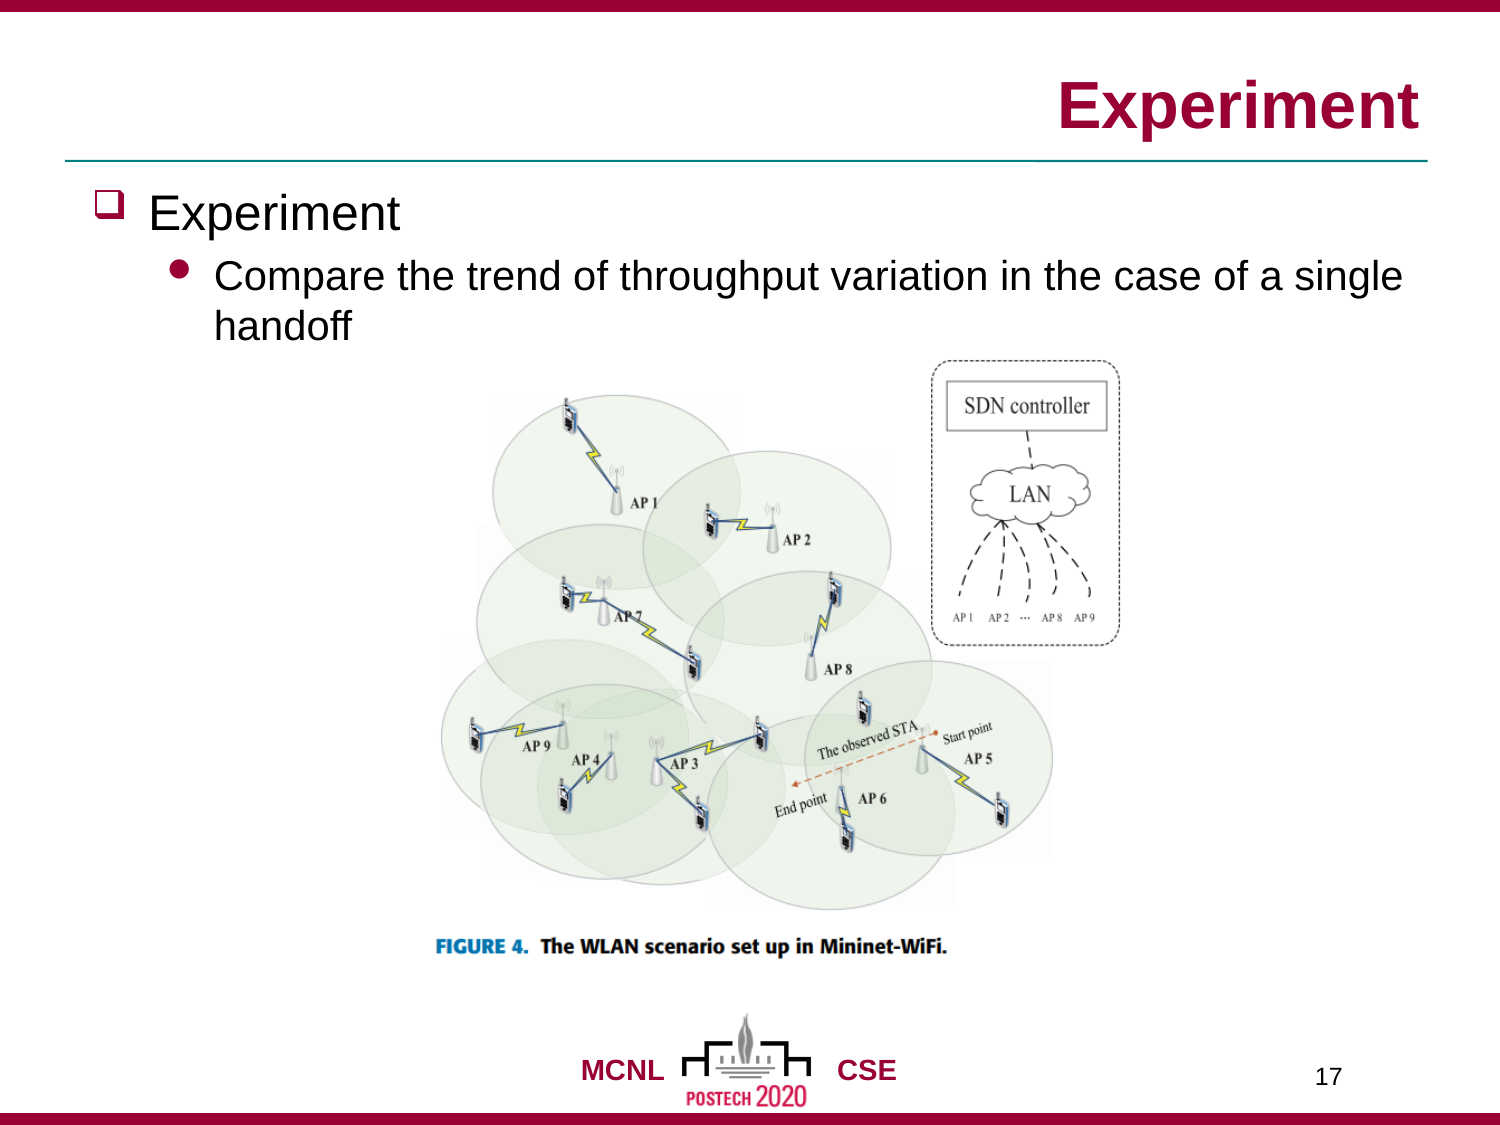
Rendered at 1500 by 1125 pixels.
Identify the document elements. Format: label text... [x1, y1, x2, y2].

picture [672, 1012, 820, 1111]
picture [430, 337, 1140, 968]
title Experiment [74, 36, 1436, 150]
slide_number 17 [1299, 1052, 1425, 1113]
